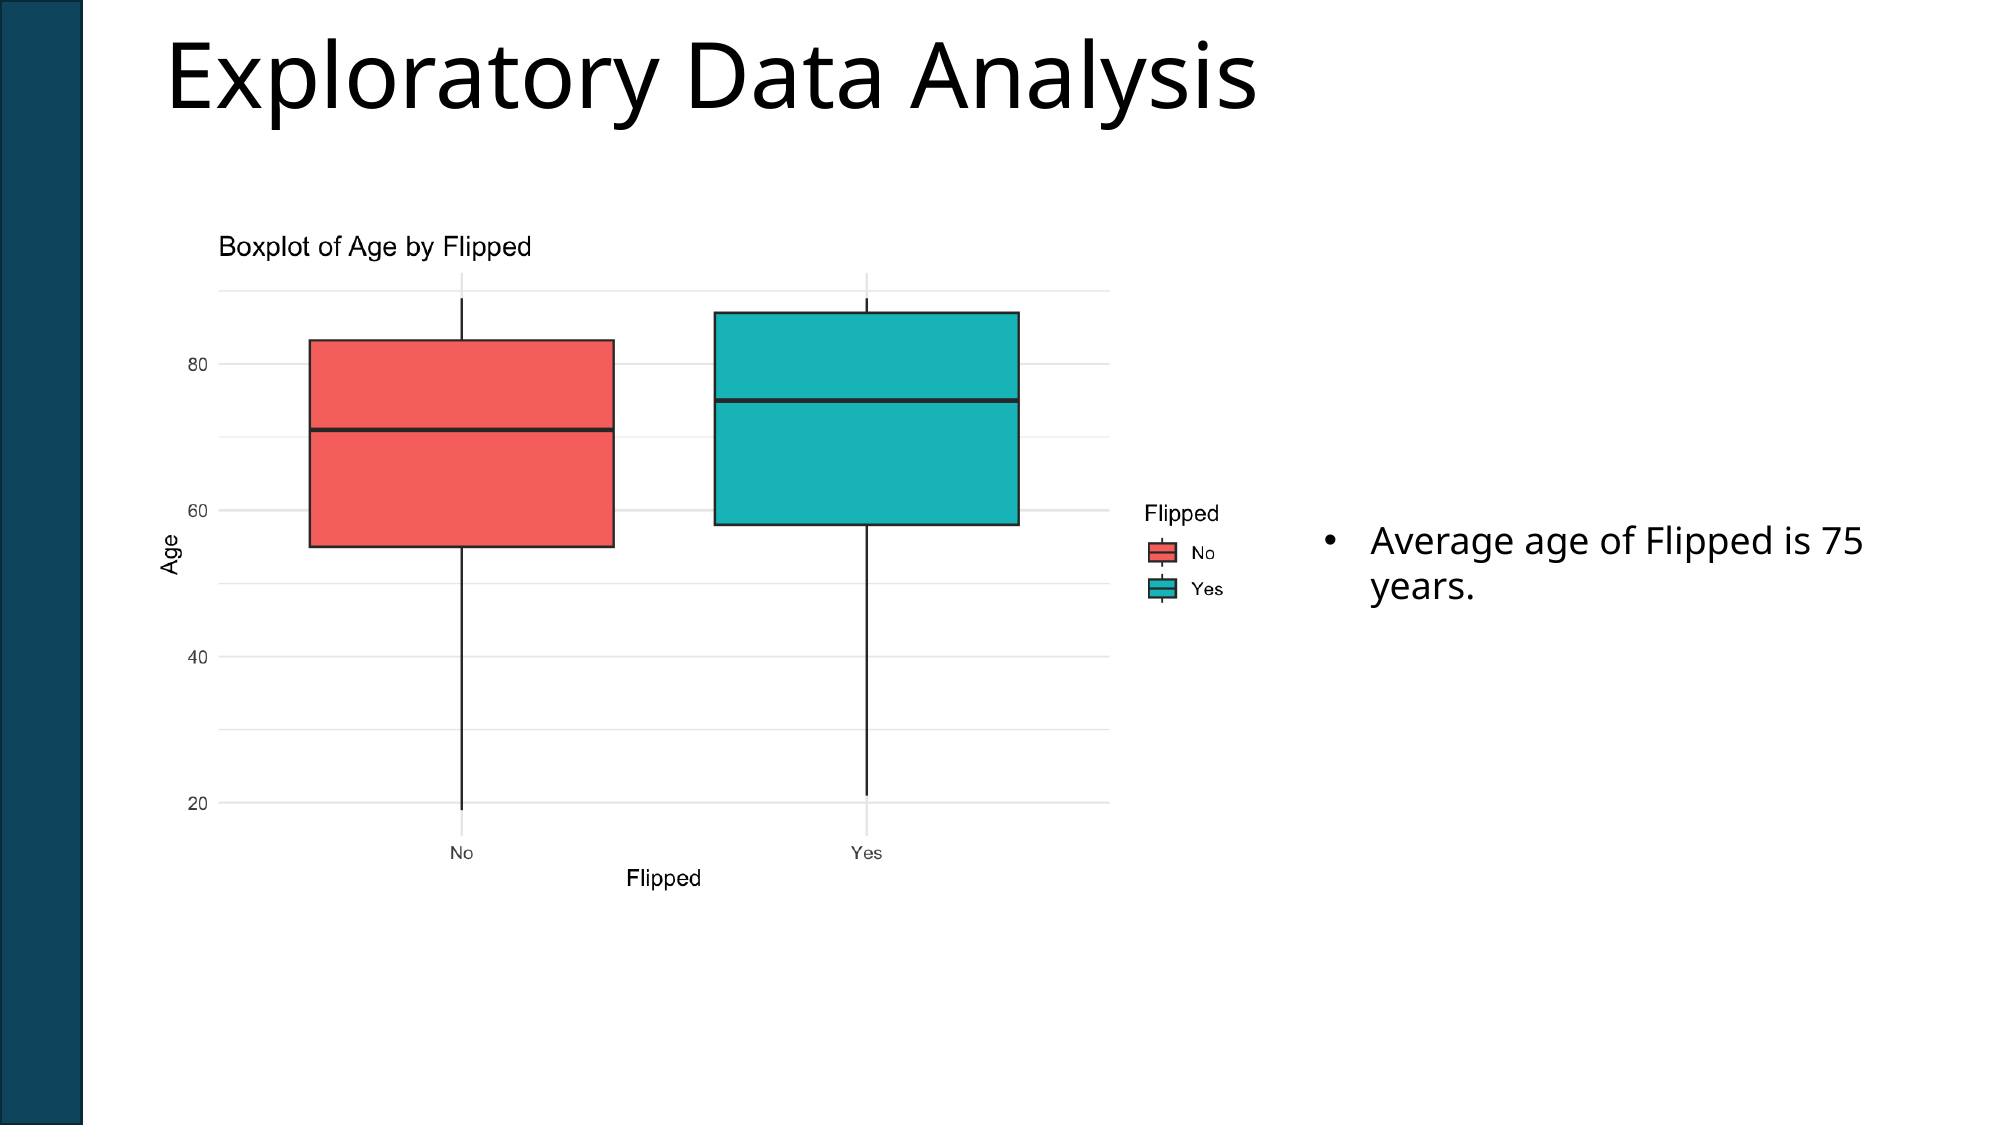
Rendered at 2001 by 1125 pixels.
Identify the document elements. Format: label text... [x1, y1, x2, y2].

text_box [0, 0, 83, 1125]
text_box Average age of Flipped is 75 years. [1309, 509, 1932, 615]
title Exploratory Data Analysis [149, 3, 1851, 154]
picture [149, 223, 1246, 902]
